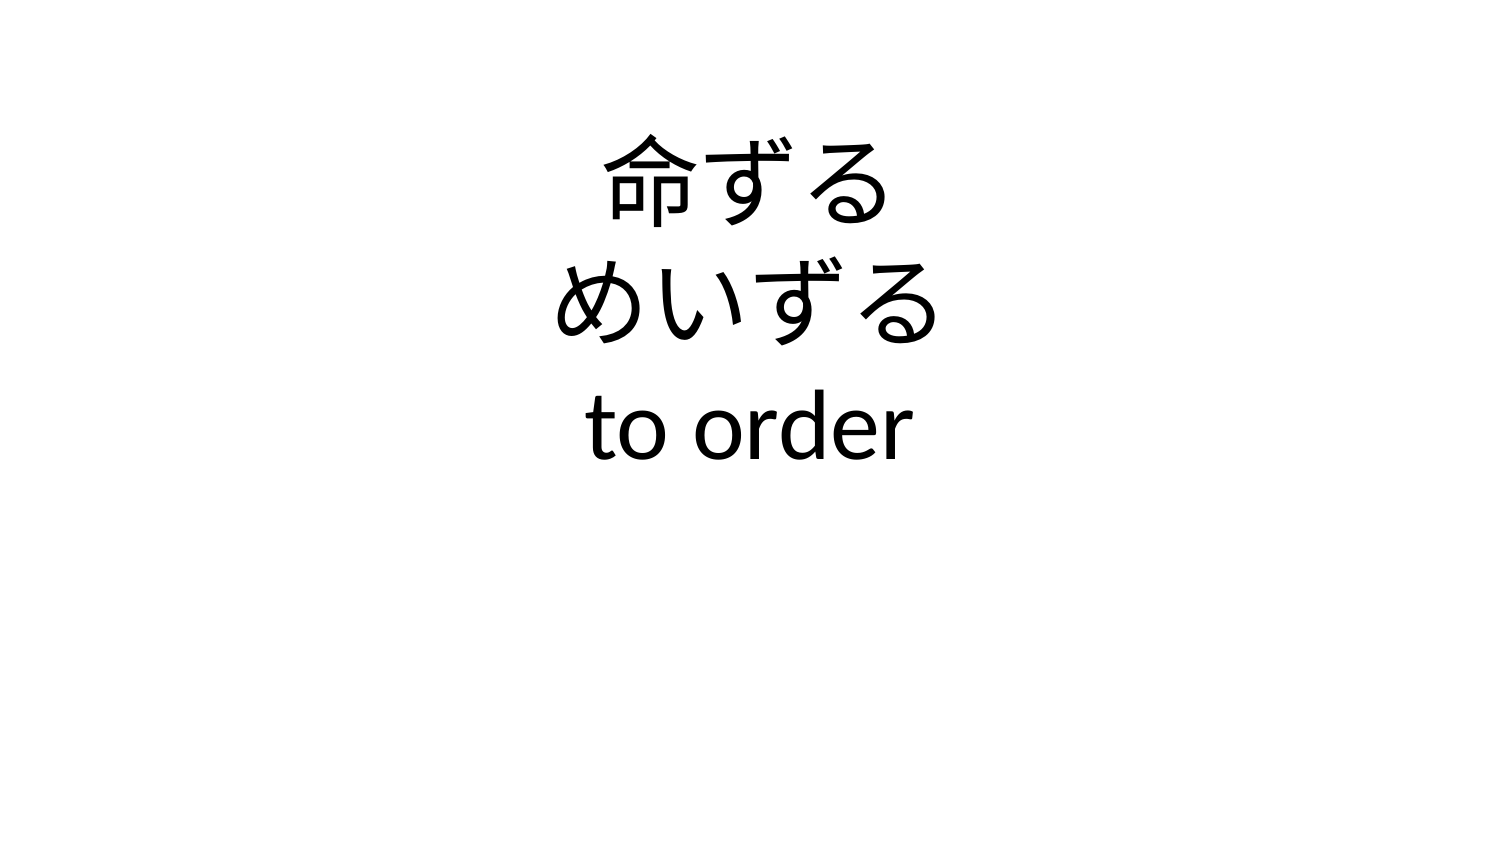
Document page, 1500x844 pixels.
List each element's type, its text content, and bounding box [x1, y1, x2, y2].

text_box 命ずる めいずる to order [0, 149, 1500, 450]
